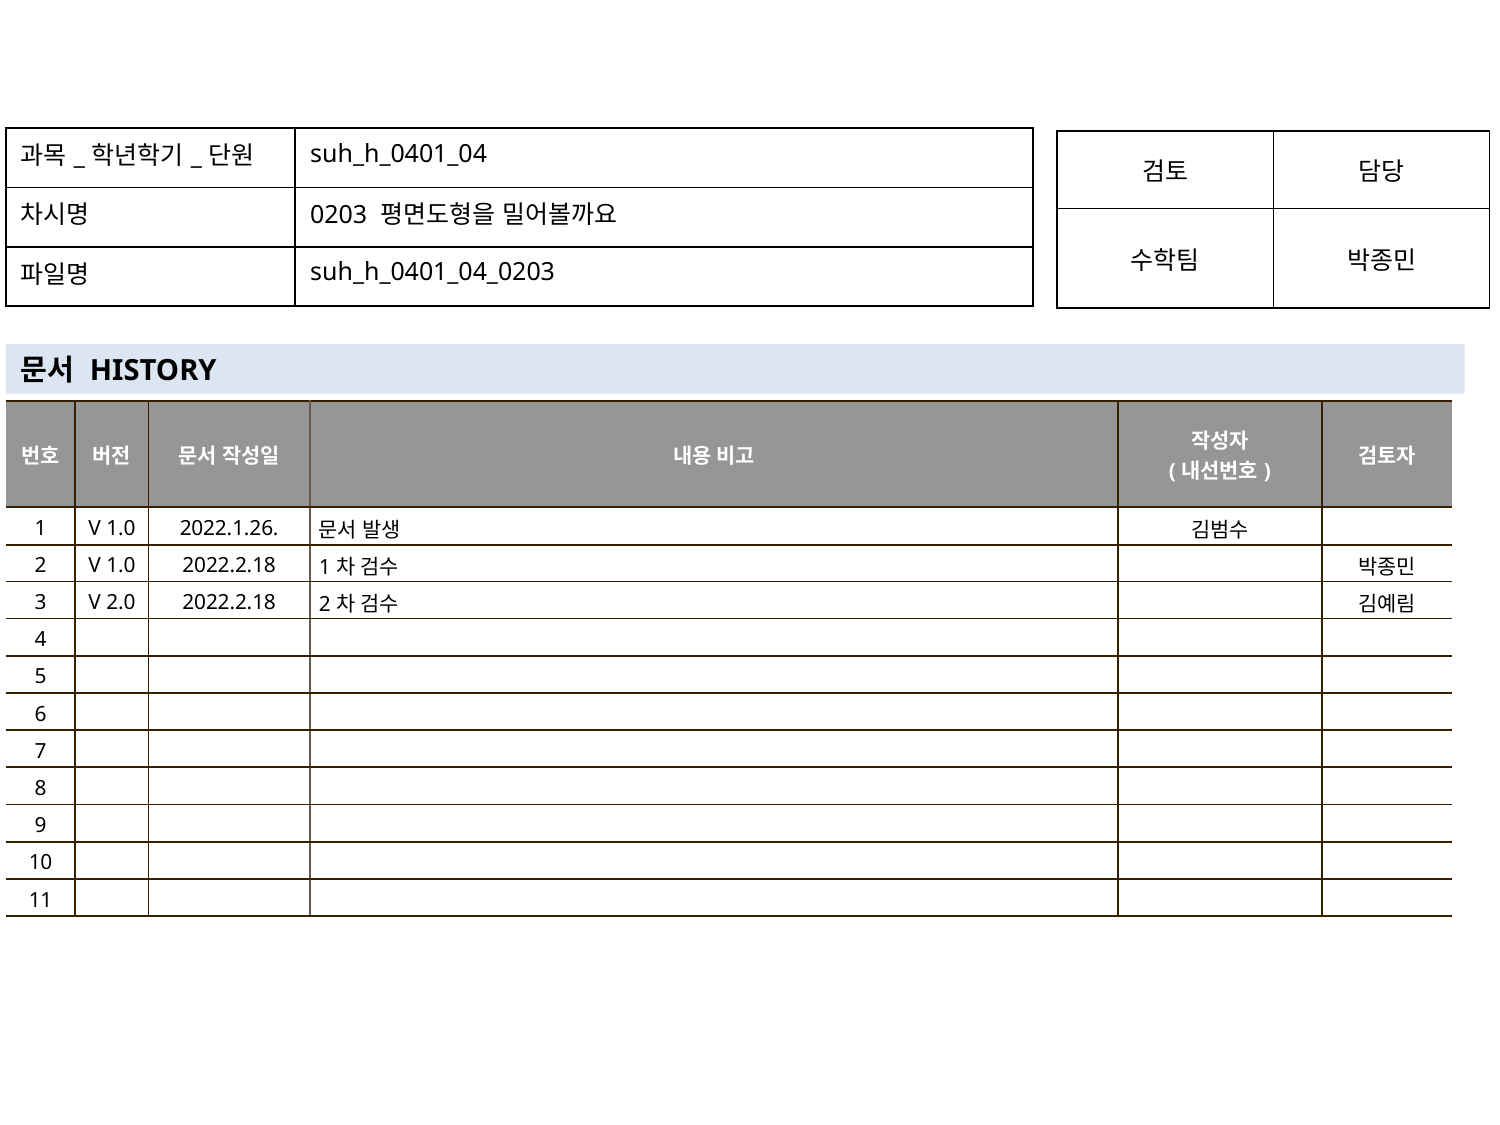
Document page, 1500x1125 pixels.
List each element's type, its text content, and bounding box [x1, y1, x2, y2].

table_cell 2차 검수 [311, 582, 1117, 618]
table_cell [149, 619, 309, 655]
table_cell [1119, 582, 1321, 618]
table_cell 박종민 [1274, 209, 1489, 307]
table_header 작성자 (내선번호) [1119, 402, 1321, 506]
table_cell [1323, 619, 1452, 655]
table_cell 5 [6, 657, 74, 692]
table_cell 1차 검수 [311, 546, 1117, 581]
table_cell [1119, 546, 1321, 581]
table_cell 11 [6, 880, 74, 915]
table_cell [311, 657, 1117, 692]
table_cell [76, 619, 148, 655]
table_header 검토자 [1323, 402, 1452, 506]
table_cell 2 [6, 546, 74, 581]
table_cell 3 [6, 582, 74, 618]
table_cell [1119, 657, 1321, 692]
table_header 과목_학년학기_단원 [7, 129, 294, 187]
table_cell 김예림 [1323, 582, 1452, 618]
table_cell [76, 731, 148, 766]
table_header suh_h_0401_04 [296, 129, 1032, 187]
table_cell [1323, 843, 1452, 878]
table_cell [149, 880, 309, 915]
table_cell 수학팀 [1058, 209, 1273, 307]
text_box 문서 HISTORY [5, 343, 1465, 394]
table_cell [311, 843, 1117, 878]
table_cell suh_h_0401_04_0203 [296, 248, 1032, 305]
table_cell [311, 880, 1117, 915]
table_cell 7 [6, 731, 74, 766]
table_cell [1119, 731, 1321, 766]
table_cell [311, 619, 1117, 655]
table_cell 박종민 [1323, 546, 1452, 581]
table_cell V 1.0 [76, 546, 148, 581]
table_cell [1323, 880, 1452, 915]
table_cell [1119, 768, 1321, 804]
table_cell [1119, 843, 1321, 878]
table_cell [311, 731, 1117, 766]
table_header 검토 [1058, 132, 1273, 208]
table_cell V 1.0 [76, 508, 148, 544]
table_cell [149, 731, 309, 766]
table_header 문서 작성일 [149, 402, 309, 506]
table_cell 차시명 [7, 188, 294, 246]
table_cell 0203 평면도형을 밀어볼까요 [296, 188, 1032, 246]
table_header 번호 [6, 402, 74, 506]
table_cell 김범수 [1119, 508, 1321, 544]
table_cell [149, 694, 309, 729]
table_cell [76, 694, 148, 729]
table_cell 문서 발생 [311, 508, 1117, 544]
table_cell [1323, 508, 1452, 544]
table_cell 2022.1.26. [149, 508, 309, 544]
table_cell 2022.2.18 [149, 582, 309, 618]
table_cell [1323, 768, 1452, 804]
table_cell [76, 843, 148, 878]
table_cell [76, 768, 148, 804]
table_cell 2022.2.18 [149, 546, 309, 581]
table_cell [76, 880, 148, 915]
table_cell 6 [6, 694, 74, 729]
table_cell [1323, 731, 1452, 766]
table_cell 4 [6, 619, 74, 655]
table_cell [1323, 657, 1452, 692]
table_cell [149, 805, 309, 841]
table_header 버전 [76, 402, 148, 506]
table_cell [1119, 880, 1321, 915]
table_cell V 2.0 [76, 582, 148, 618]
table_cell [311, 694, 1117, 729]
table_cell [1119, 694, 1321, 729]
table_cell [1323, 694, 1452, 729]
table_cell [311, 768, 1117, 804]
table_header 담당 [1274, 132, 1489, 208]
table_cell 10 [6, 843, 74, 878]
table_cell [149, 768, 309, 804]
table_cell [76, 805, 148, 841]
table_cell [149, 657, 309, 692]
table_cell [149, 843, 309, 878]
table_cell [1119, 805, 1321, 841]
table_cell [311, 805, 1117, 841]
table_cell [1119, 619, 1321, 655]
table_cell 8 [6, 768, 74, 804]
table_cell [1323, 805, 1452, 841]
table_cell [76, 657, 148, 692]
table_cell 파일명 [7, 248, 294, 305]
table_cell 1 [6, 508, 74, 544]
table_cell 9 [6, 805, 74, 841]
table_header 내용 비고 [311, 402, 1117, 506]
